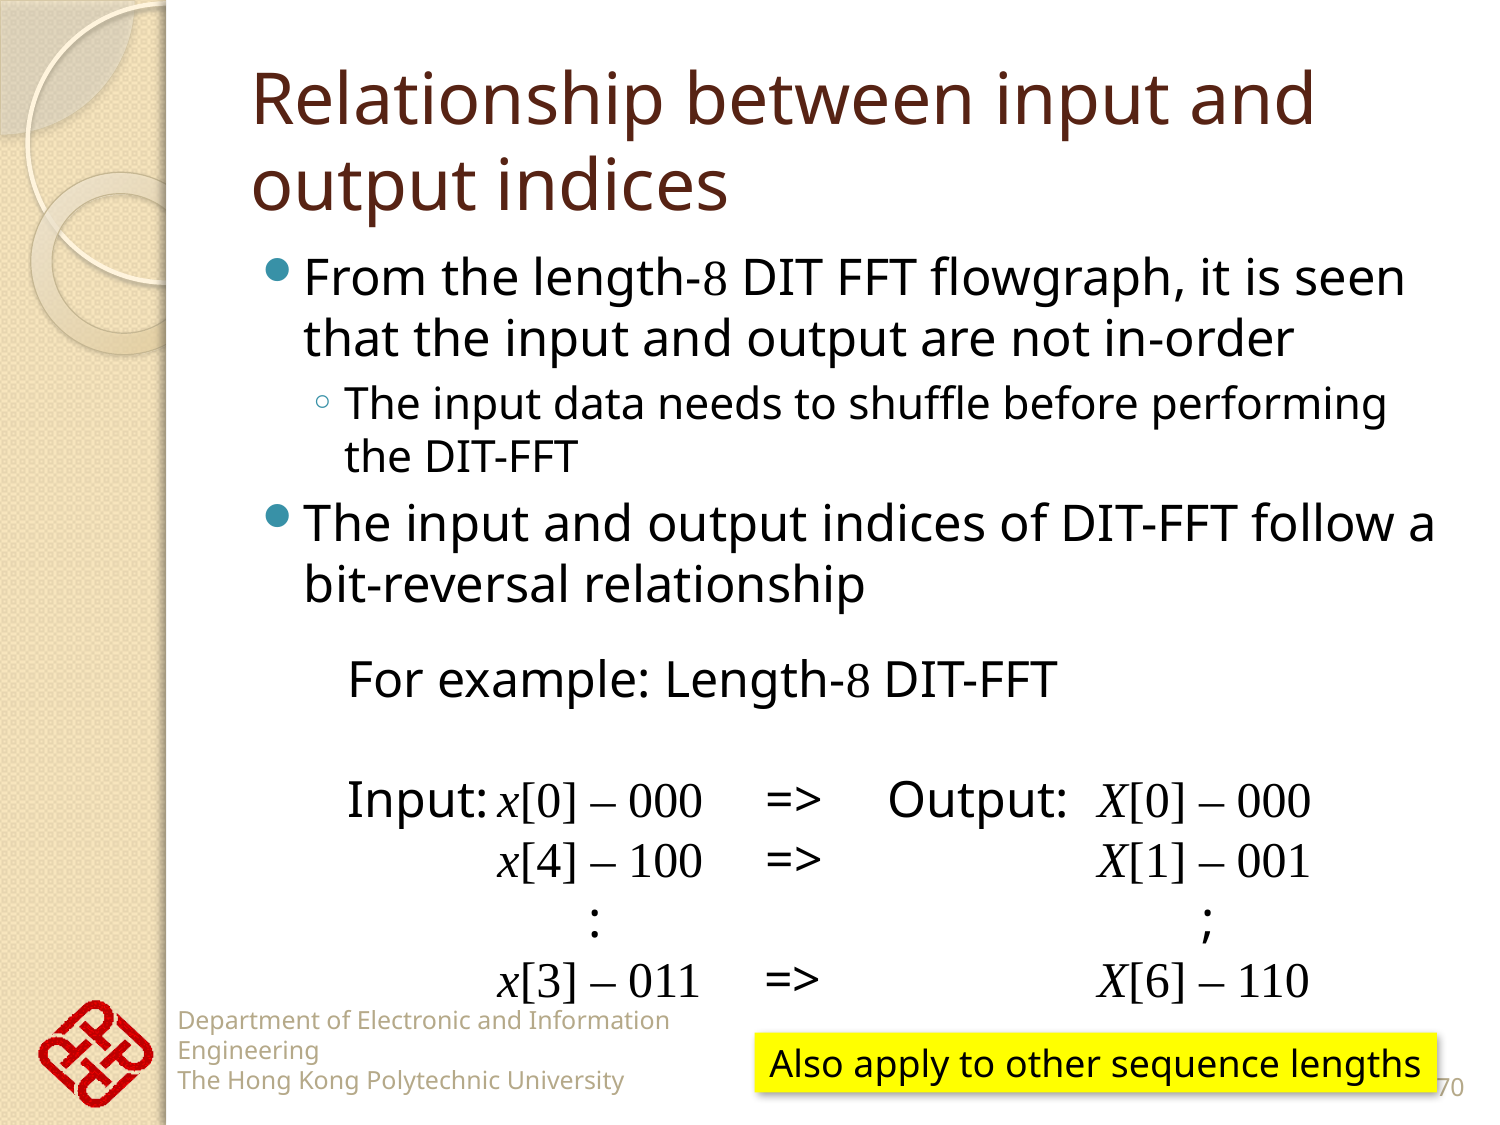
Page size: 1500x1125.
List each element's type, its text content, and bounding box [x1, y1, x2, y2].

text_box For example: Length-8 DIT-FFT Input: x[0] – 000 => Output: X[0] – 000 x[4] – 100 => X[1] – 001 : ; x[3] – 011 => X[6] – 110 [332, 639, 1338, 1075]
picture [37, 999, 155, 1109]
title Relationship between input and output indices [235, 45, 1466, 233]
slide_number 70 [1413, 1034, 1488, 1113]
list From the length-8 DIT FFT flowgraph, it is seen that the input and output are not in-order The input data needs to shuffle before performing the DIT-FFT The input and output indices of DIT-FFT follow a bit-reversal relationship [235, 237, 1466, 668]
text_box Also apply to other sequence lengths [754, 1032, 1437, 1093]
